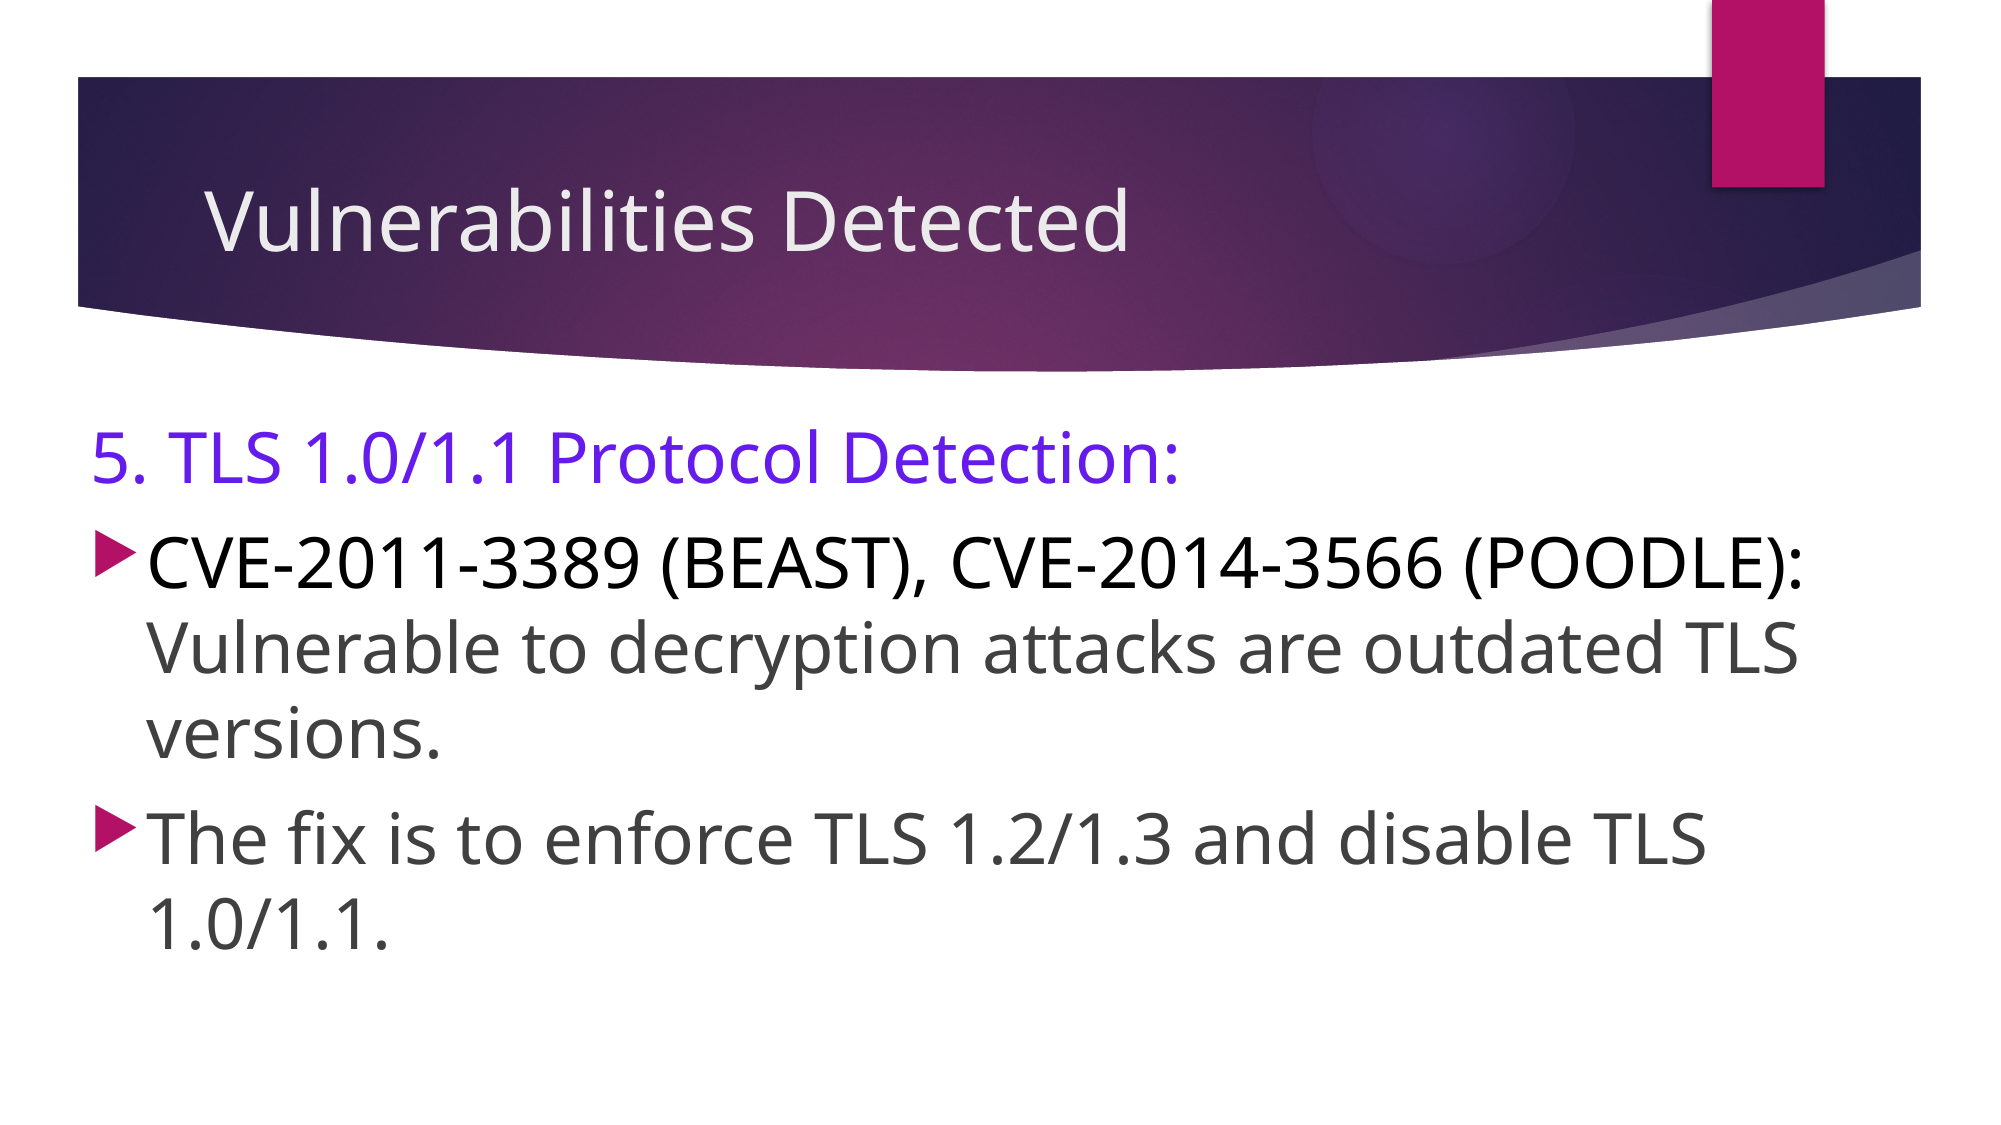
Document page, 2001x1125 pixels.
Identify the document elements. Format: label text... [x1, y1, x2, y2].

title Vulnerabilities Detected [189, 159, 1627, 276]
list 5. TLS 1.0/1.1 Protocol Detection: CVE-2011-3389 (BEAST), CVE-2014-3566 (POODLE): Vulnerable to decryption attacks are outdated TLS versions. The fix is to enforce TLS 1.2/1.3 and disable TLS 1.0/1.1. [75, 404, 1941, 1092]
